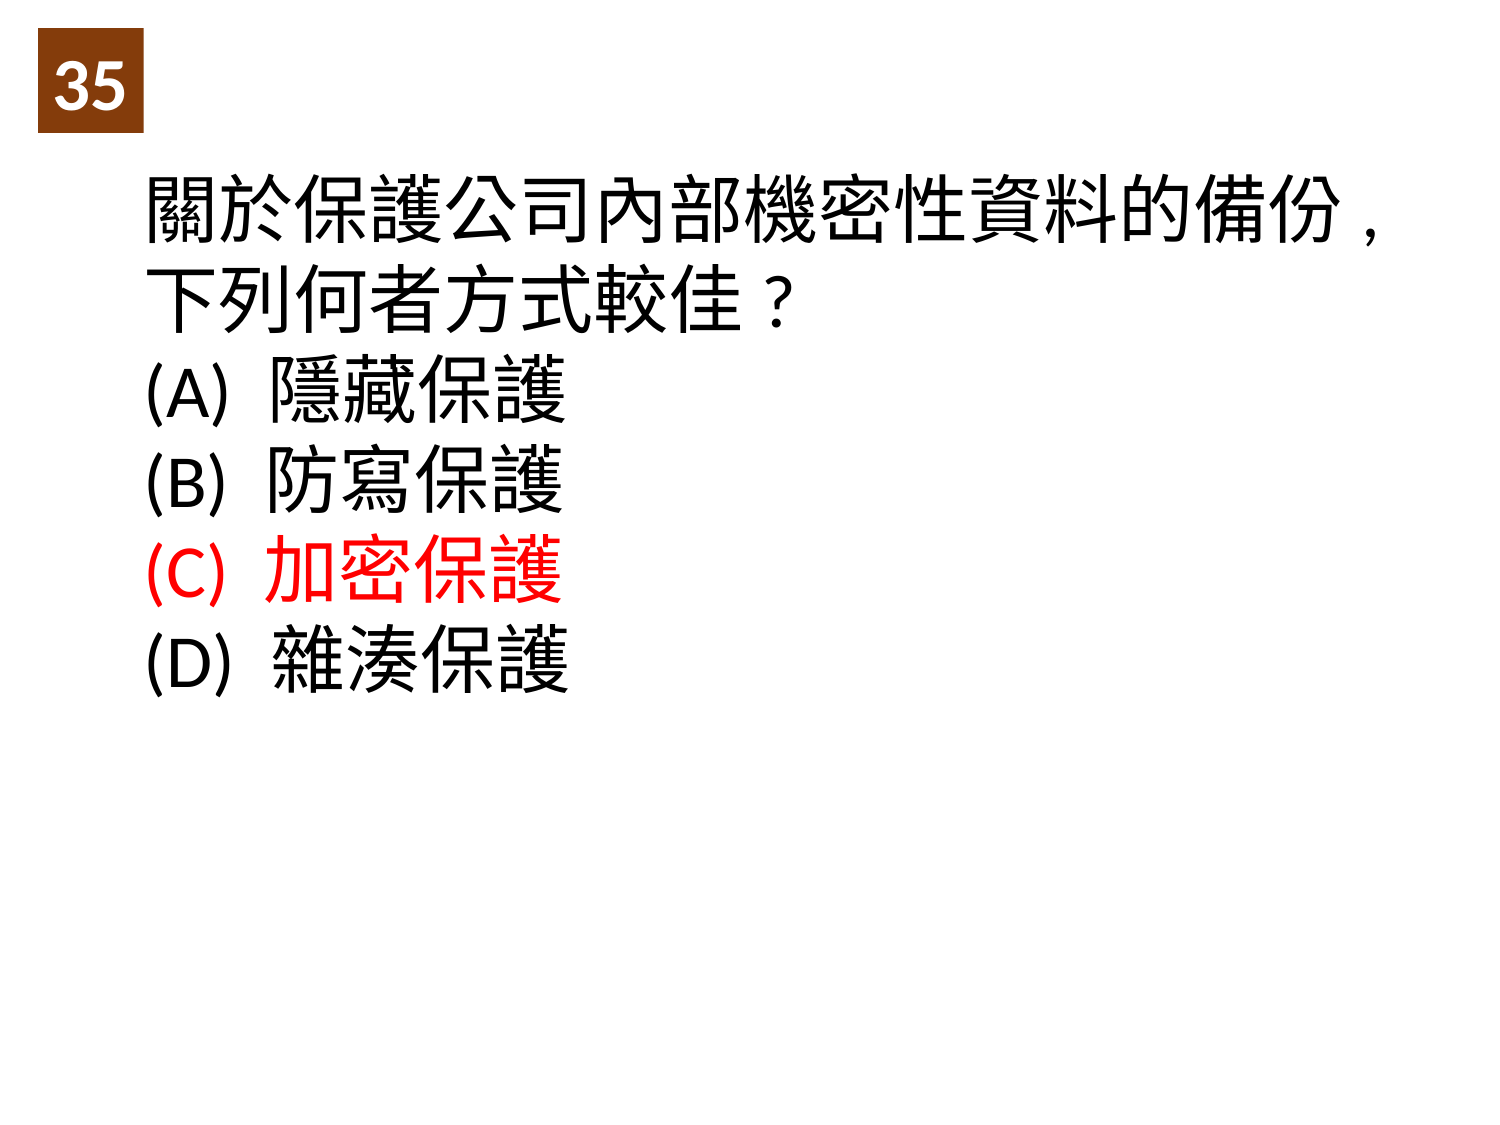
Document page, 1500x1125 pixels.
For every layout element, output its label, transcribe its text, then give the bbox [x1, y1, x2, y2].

text_box 關於保護公司內部機密性資料的備份,下列何者方式較佳? (A) 隱藏保護 (B) 防寫保護 (C) 加密保護 (D) 雜湊保護 [128, 155, 1372, 710]
text_box 35 [38, 28, 144, 133]
